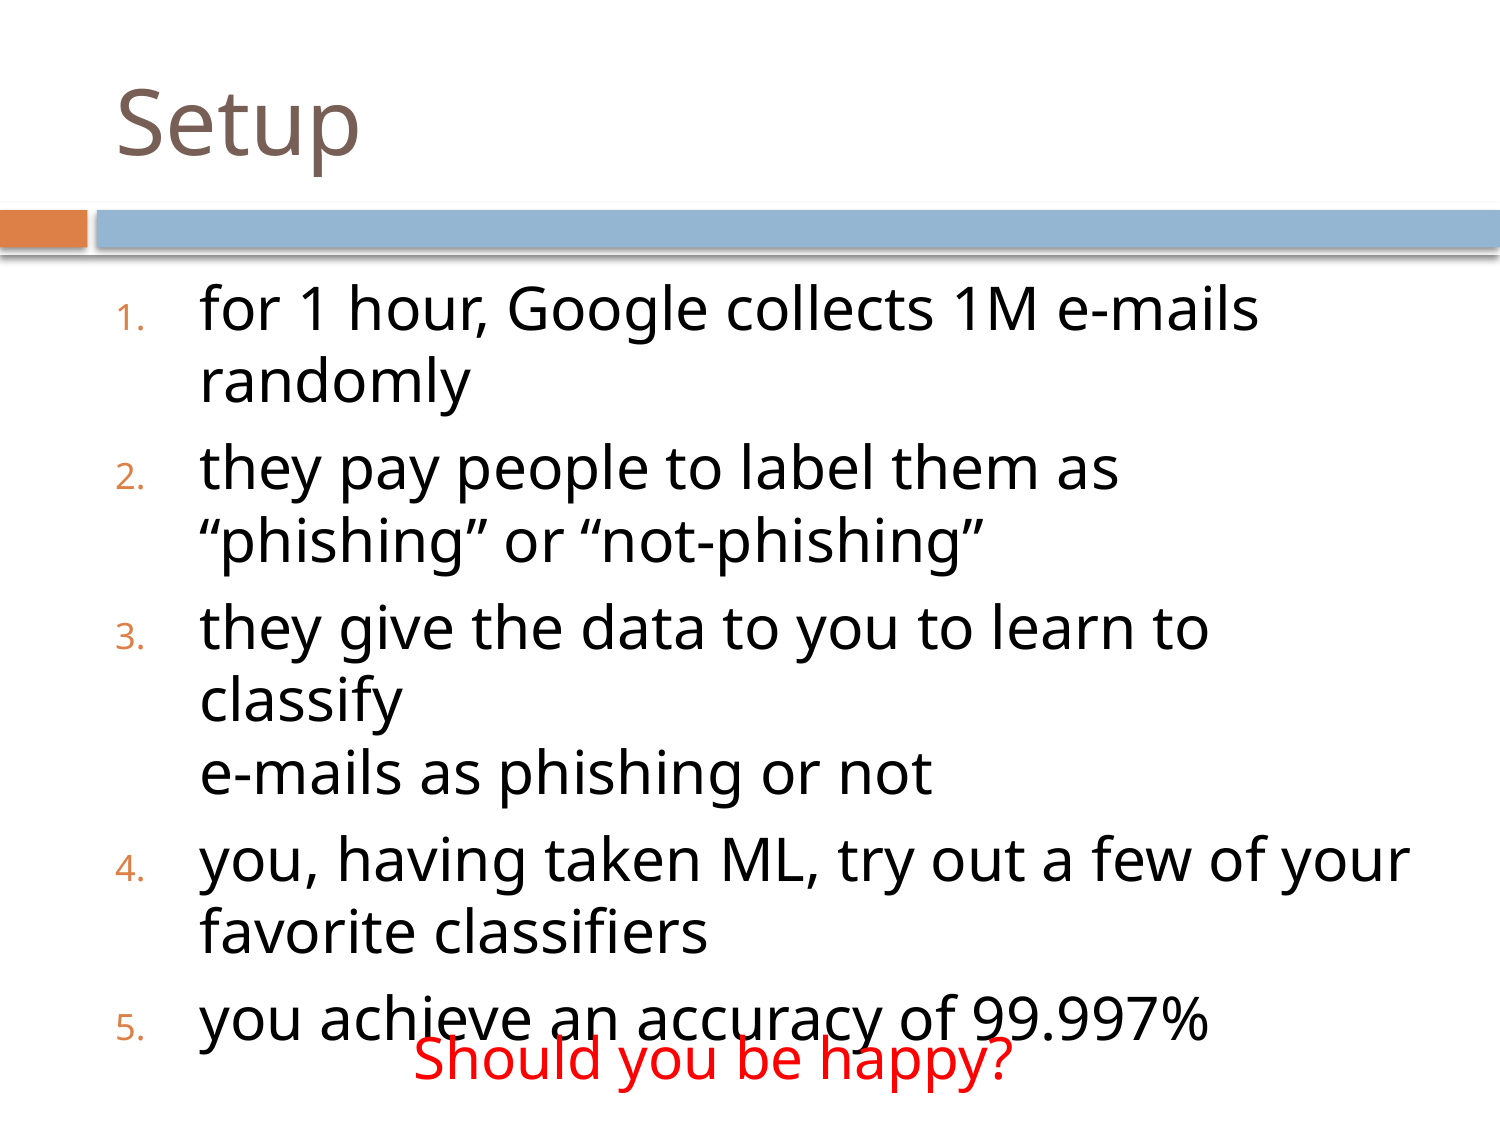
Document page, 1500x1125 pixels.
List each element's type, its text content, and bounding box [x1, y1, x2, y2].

title Setup [100, 37, 1438, 200]
list for 1 hour, Google collects 1M e-mails randomly they pay people to label them as “phishing” or “not-phishing” they give the data to you to learn to classify e-mails as phishing or not you, having taken ML, try out a few of your favorite classifiers you achieve an accuracy of 99.997% [100, 262, 1438, 1000]
text_box Should you be happy? [398, 1013, 1029, 1099]
